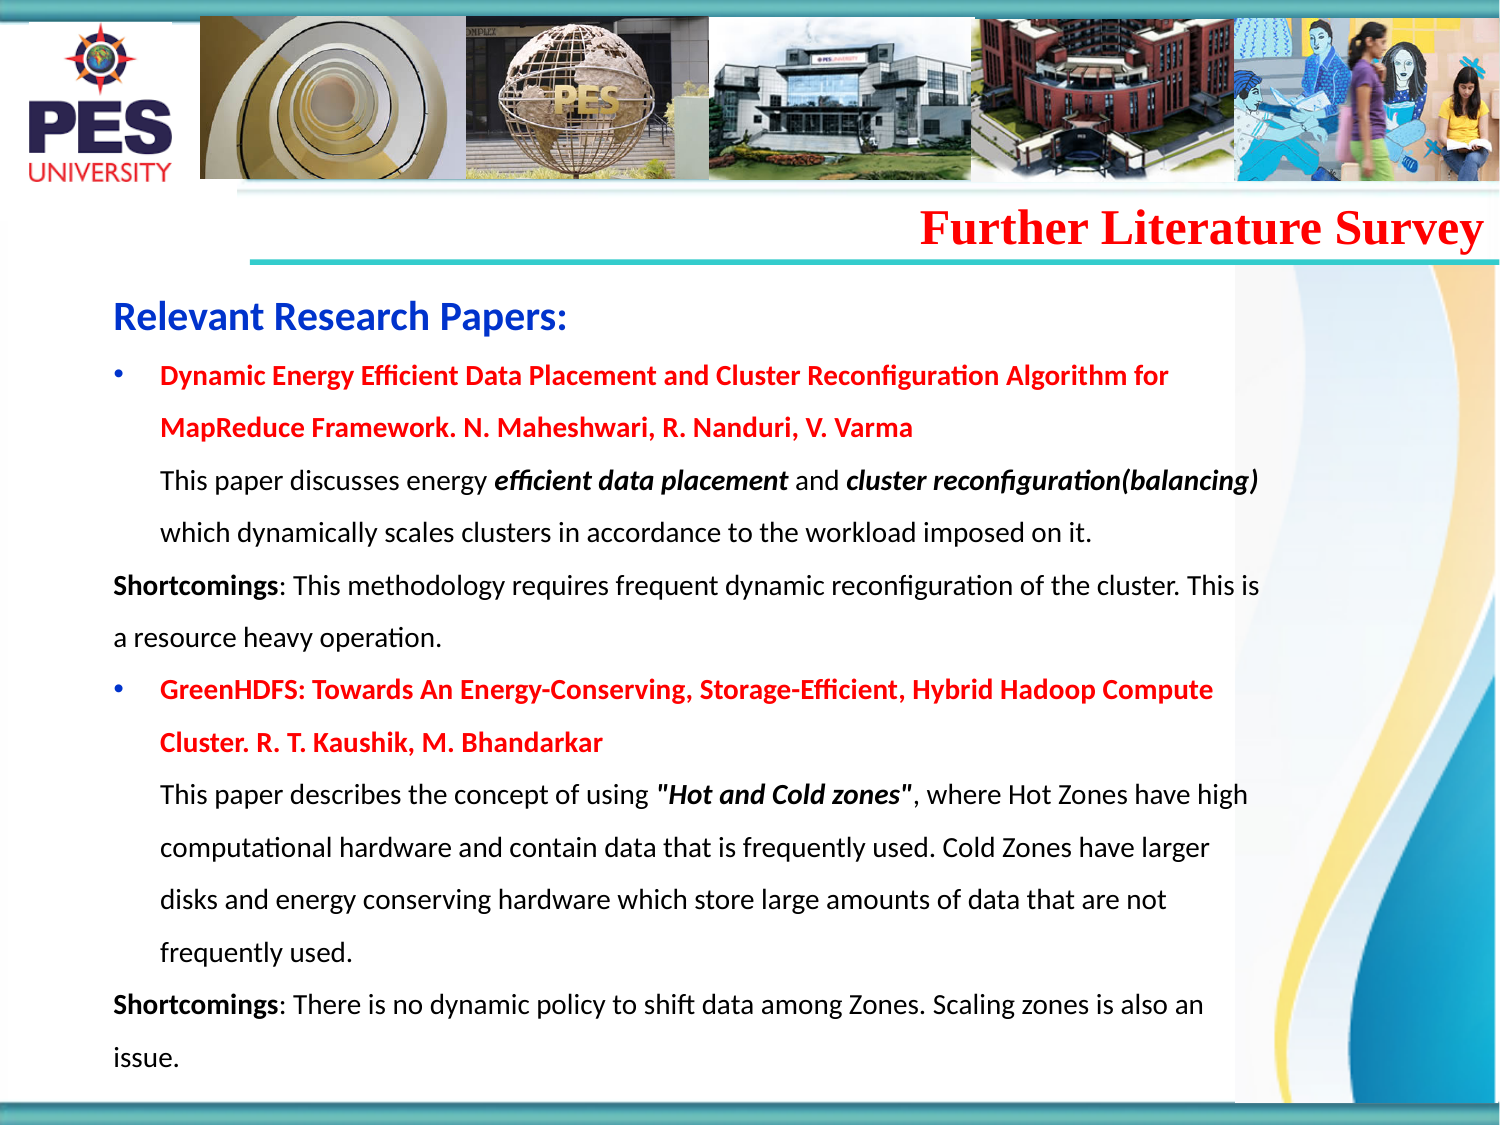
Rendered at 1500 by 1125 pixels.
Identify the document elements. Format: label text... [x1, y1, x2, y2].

text_box [249, 259, 1500, 265]
text_box Relevant Research Papers: Dynamic Energy Efficient Data Placement and Cluster Reconfiguration Algorithm for MapReduce Framework. N. Maheshwari, R. Nanduri, V. Varma This paper discusses energy efficient data placement and cluster reconfiguration(balancing) which dynamically scales clusters in accordance to the workload imposed on it. Shortcomings: This methodology requires frequent dynamic reconfiguration of the cluster. This is a resource heavy operation. GreenHDFS: Towards An Energy-Conserving, Storage-Efficient, Hybrid Hadoop Compute Cluster. R. T. Kaushik, M. Bhandarkar This paper describes the concept of using "Hot and Cold zones", where Hot Zones have high computational hardware and contain data that is frequently used. Cold Zones have larger disks and energy conserving hardware which store large amounts of data that are not frequently used. Shortcomings: There is no dynamic policy to shift data among Zones. Scaling zones is also an issue. [59, 271, 1287, 1066]
text_box Further Literature Survey [437, 187, 1500, 263]
picture [0, 0, 1500, 1125]
